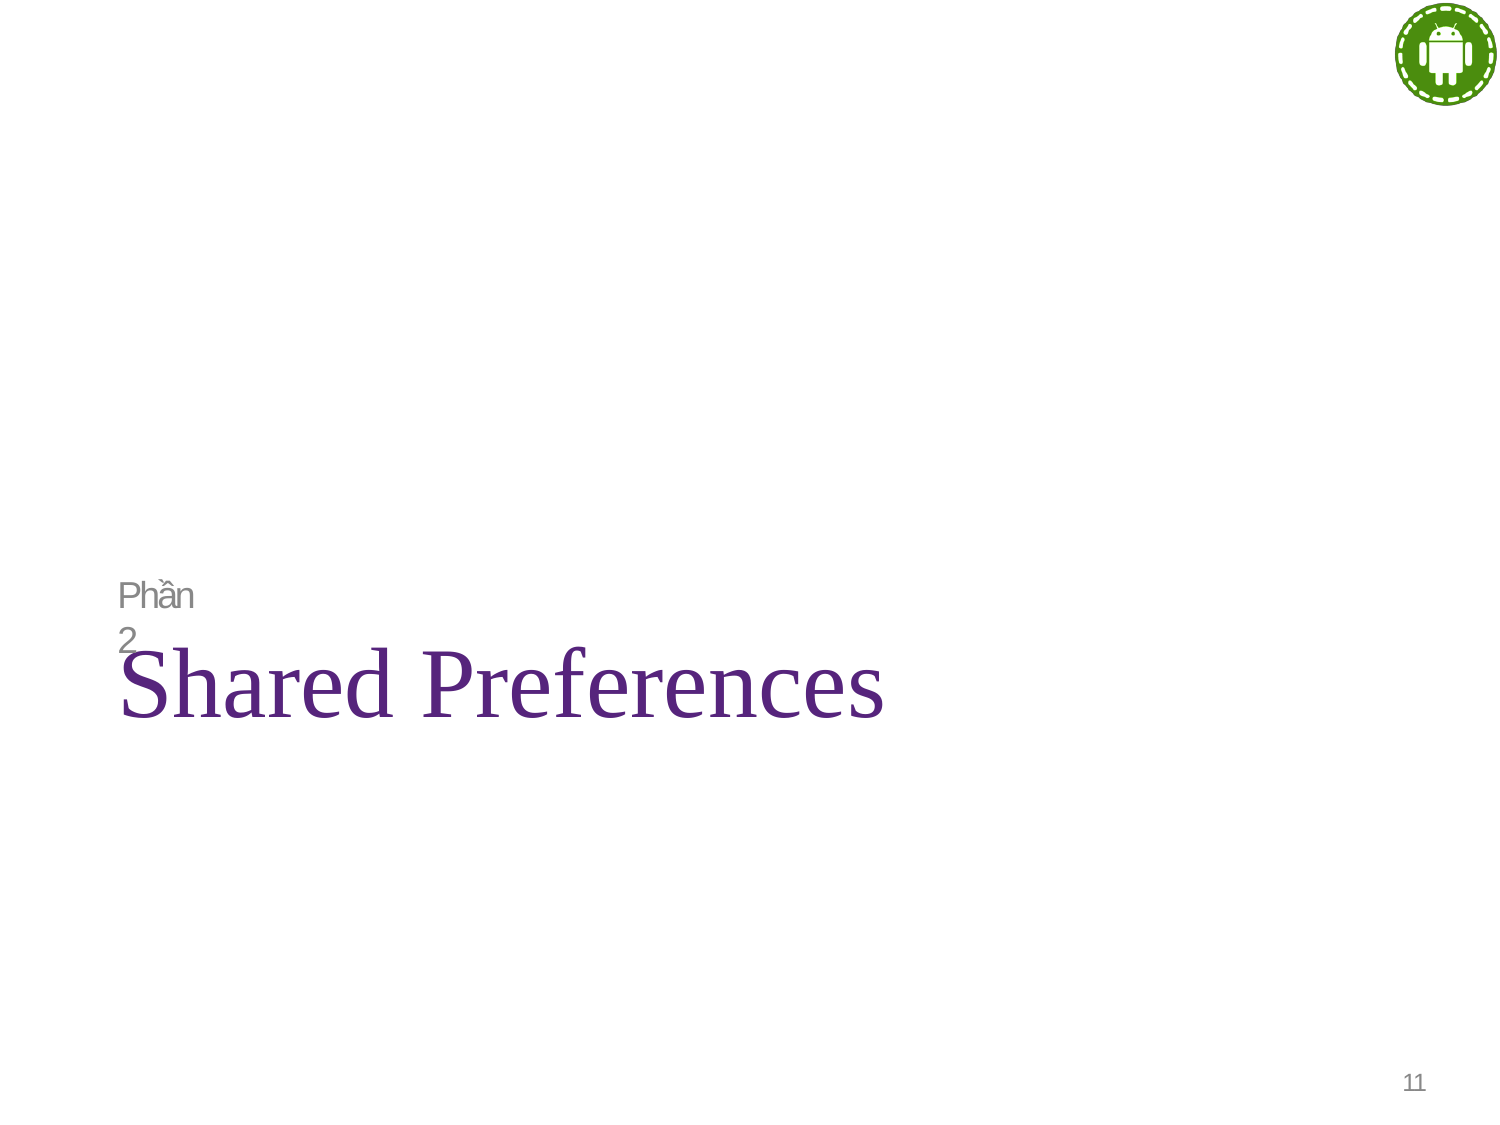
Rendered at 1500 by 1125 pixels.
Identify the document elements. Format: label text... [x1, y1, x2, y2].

text_box Phần 2 [115, 568, 224, 661]
picture [1391, 0, 1500, 109]
slide_number 11 [1398, 1070, 1432, 1125]
title Shared Preferences [115, 615, 889, 806]
